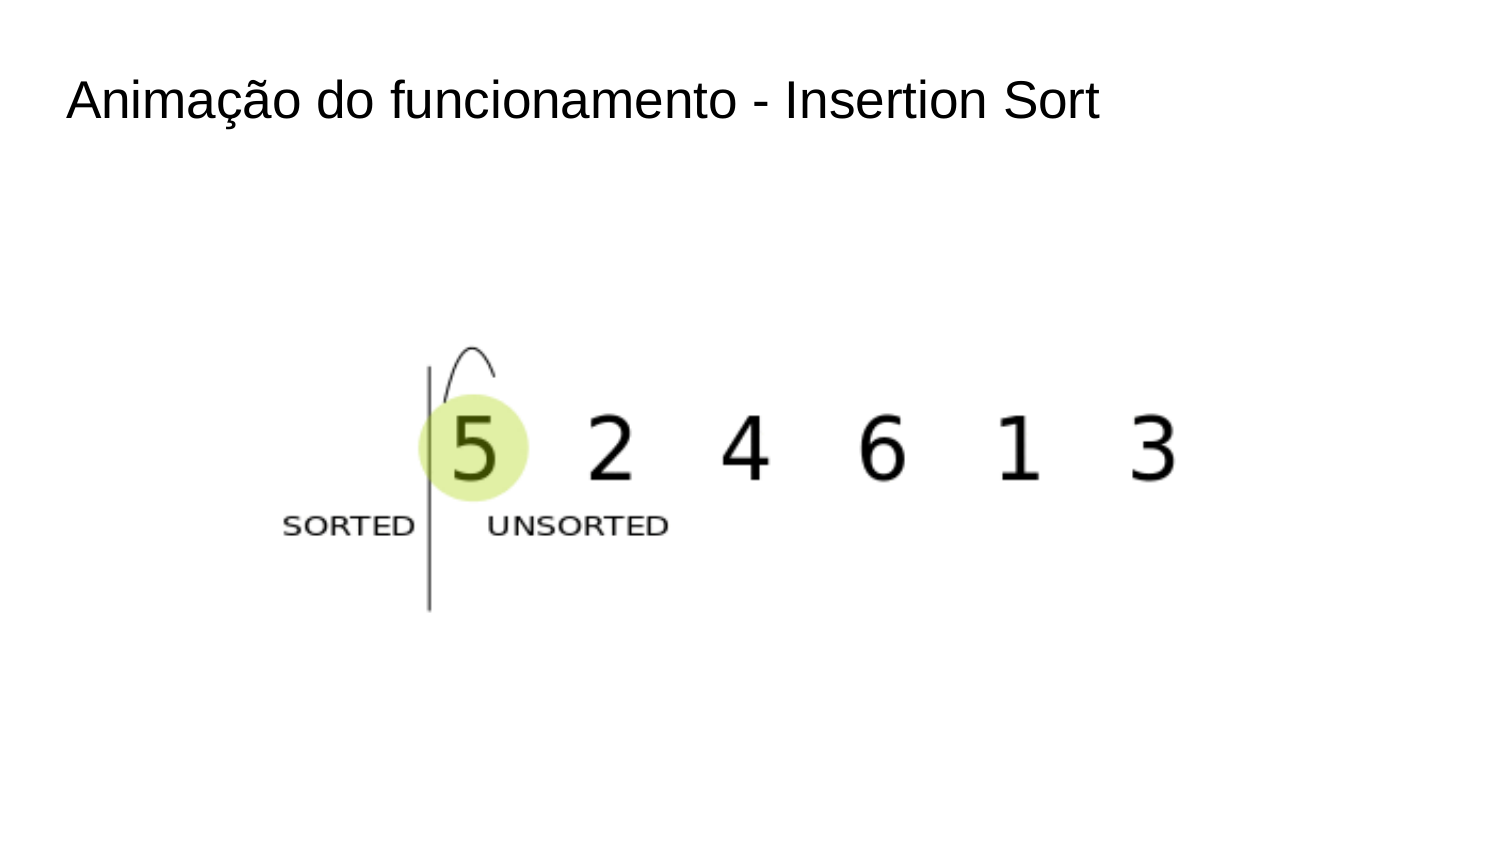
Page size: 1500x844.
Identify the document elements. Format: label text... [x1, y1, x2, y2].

title Animação do funcionamento - Insertion Sort [51, 50, 1449, 145]
picture [260, 189, 1333, 801]
